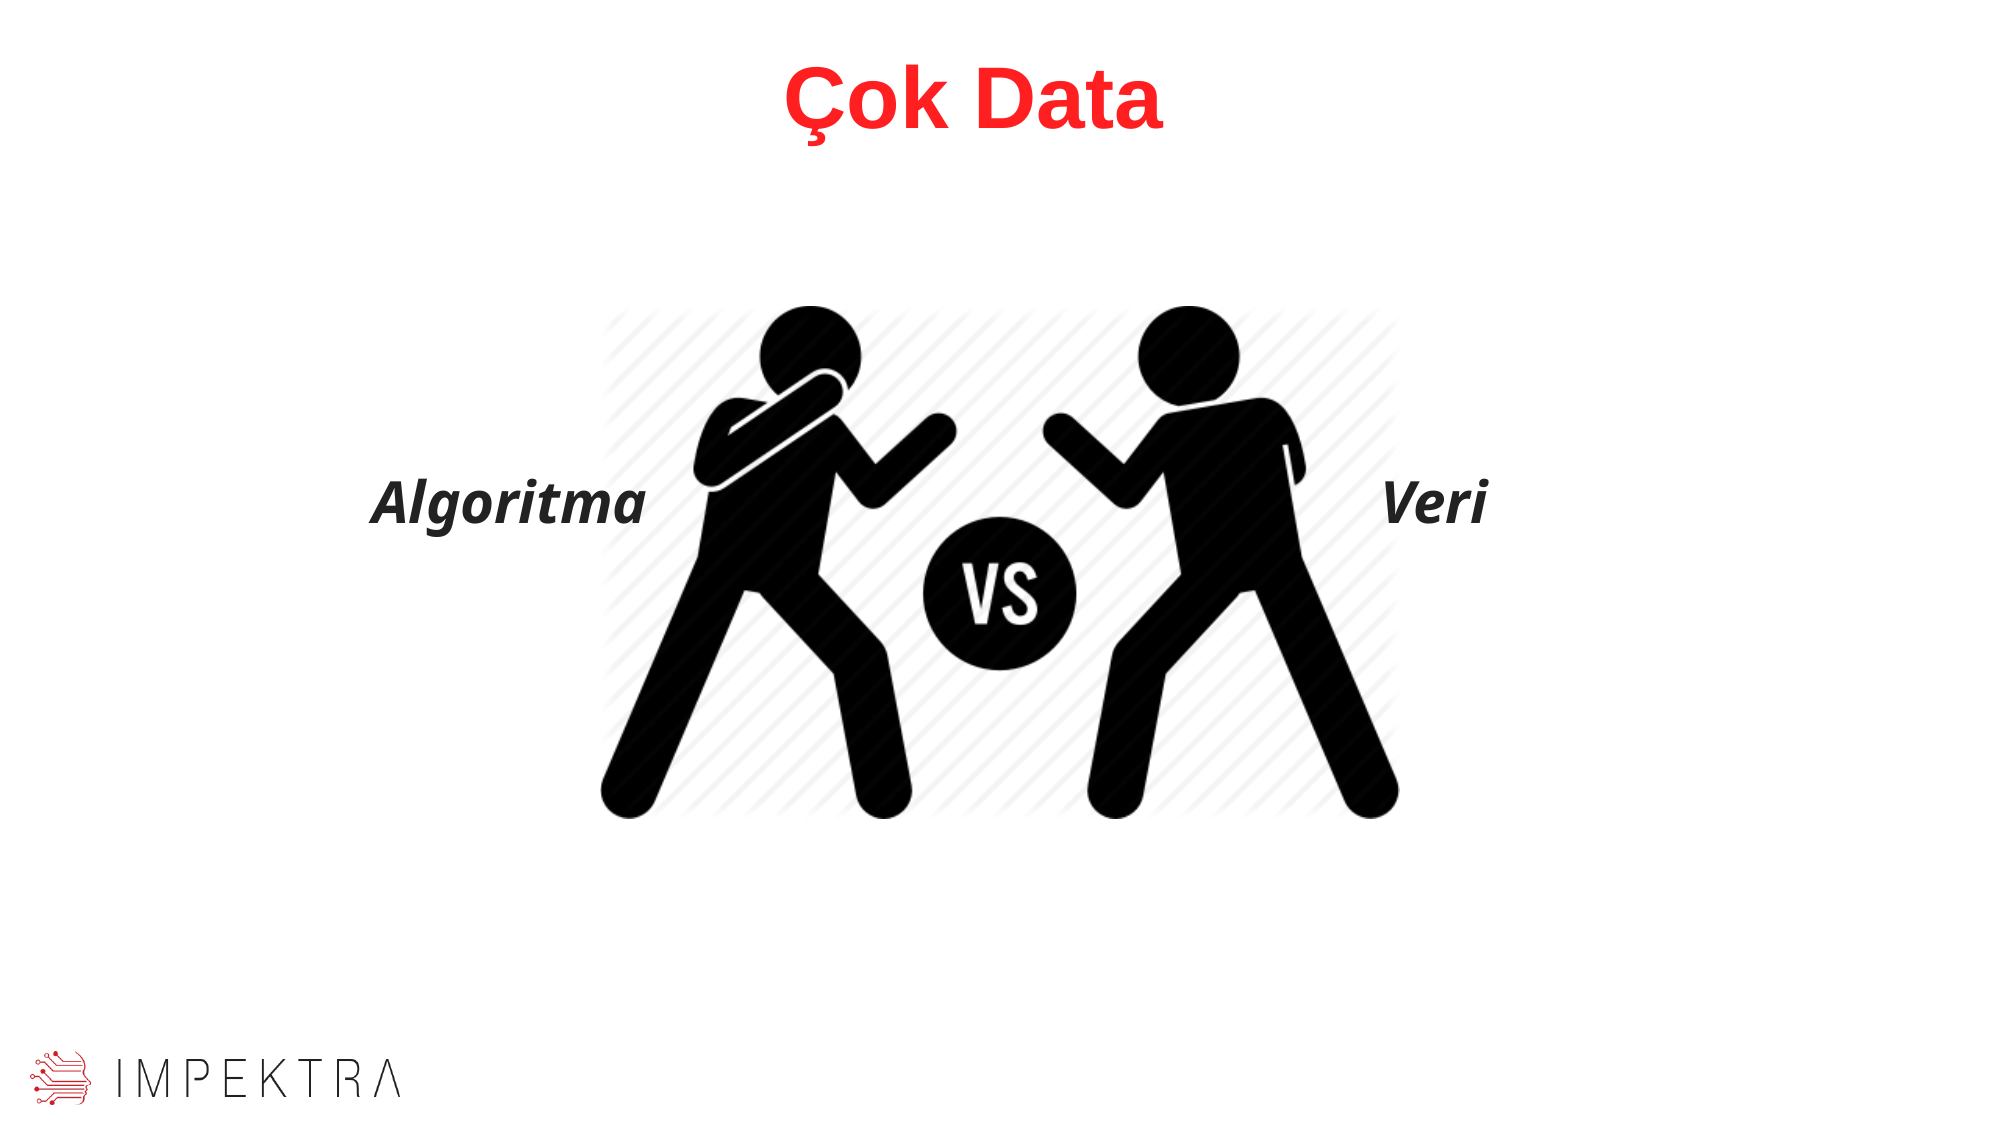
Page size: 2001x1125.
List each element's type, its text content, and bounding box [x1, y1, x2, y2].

text_box Veri [1400, 458, 1503, 543]
picture [599, 306, 1400, 819]
text_box Algoritma [357, 458, 599, 543]
picture [30, 1051, 400, 1105]
text_box Çok Data [223, 45, 1724, 156]
